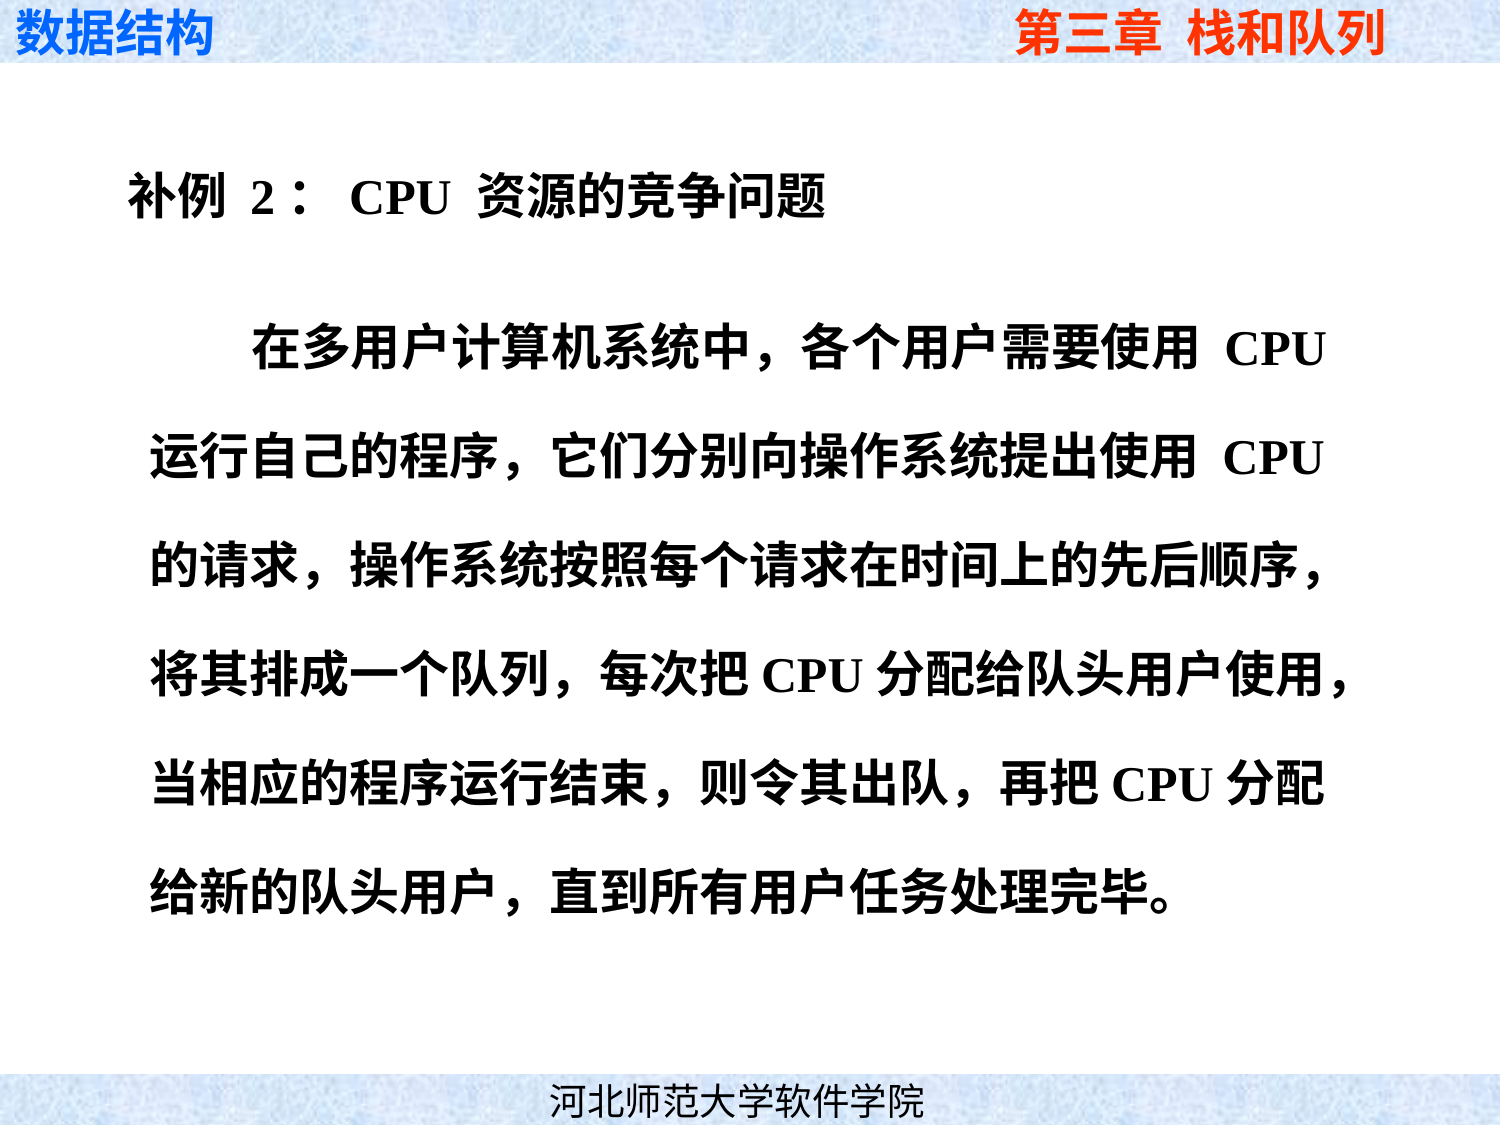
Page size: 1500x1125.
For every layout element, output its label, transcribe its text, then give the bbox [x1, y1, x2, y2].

text_box 补例 2：CPU 资源的竞争问题 [112, 156, 857, 232]
picture [0, 1074, 1500, 1125]
text_box 在多用户计算机系统中，各个用户需要使用 CPU 运行自己的程序，它们分别向操作系统提出使用 CPU 的请求，操作系统按照每个请求在时间上的先后顺序， 将其排成一个队列，每次把CPU分配给队头用户使用， 当相应的程序运行结束，则令其出队，再把CPU分配 给新的队头用户，直到所有用户任务处理完毕。 [134, 284, 1447, 928]
picture [0, 0, 1500, 63]
